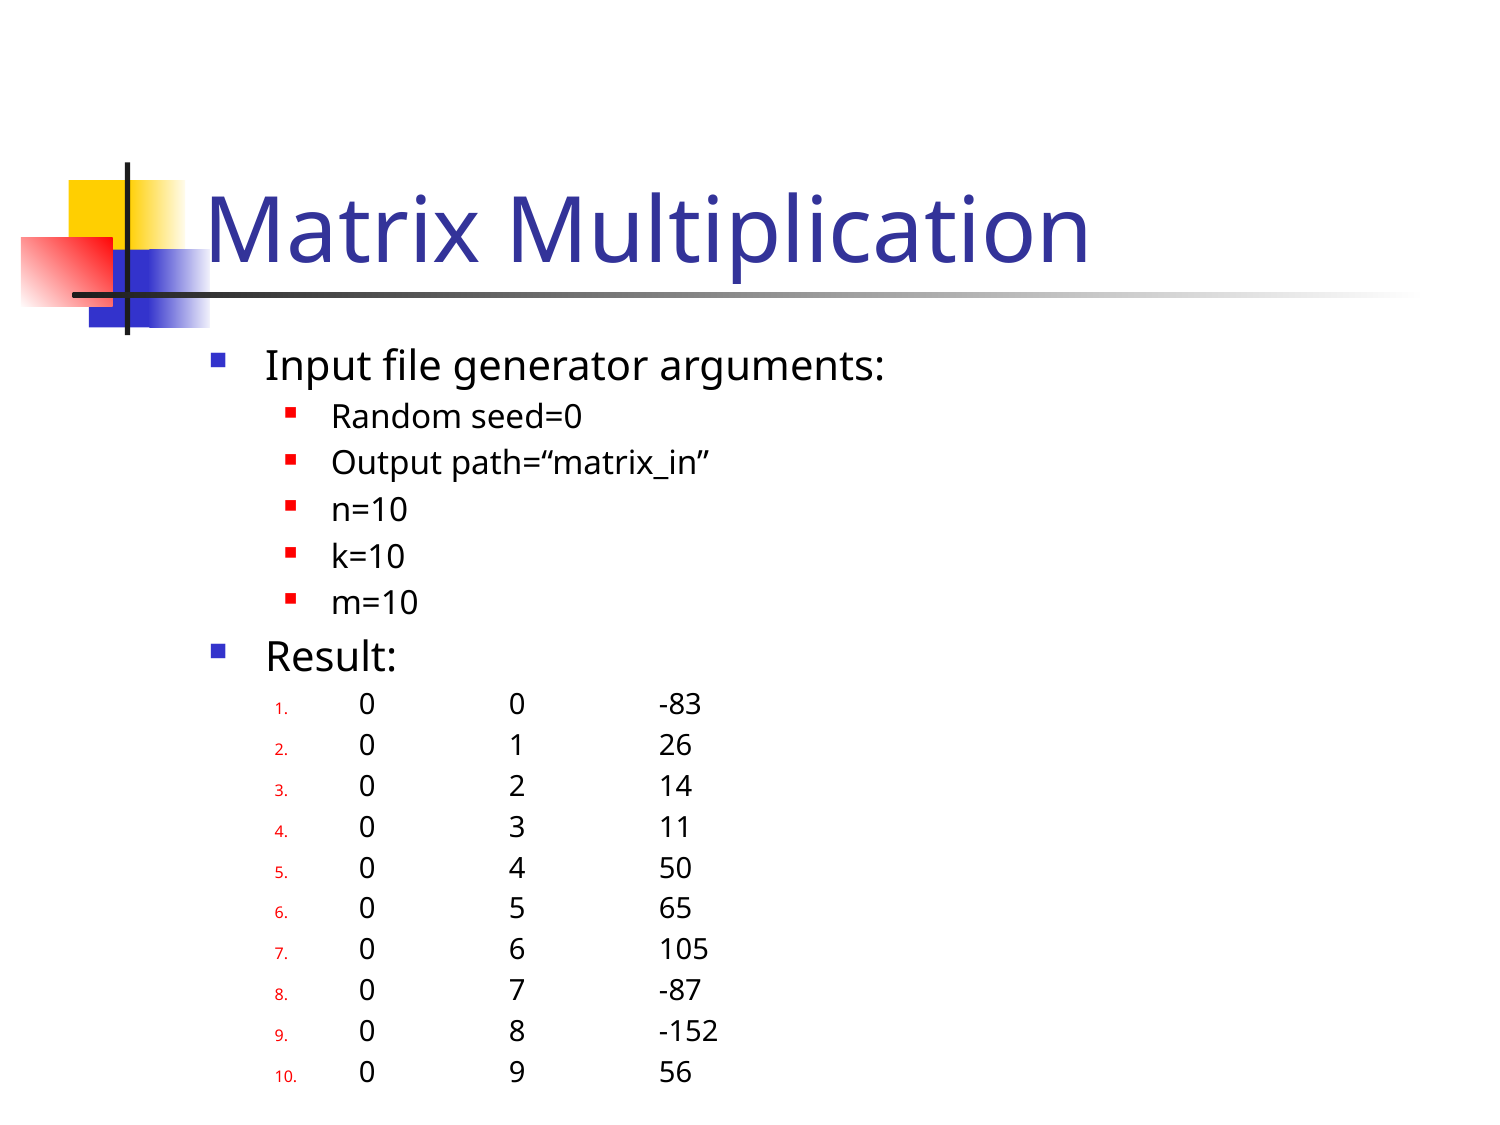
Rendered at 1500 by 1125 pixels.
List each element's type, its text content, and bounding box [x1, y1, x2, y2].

title Matrix Multiplication [188, 101, 1468, 289]
list Input file generator arguments: Random seed=0 Output path=“matrix_in” n=10 k=10 m=10 Result: 0 0 -83 0 1 26 0 2 14 0 3 11 0 4 50 0 5 65 0 6 105 0 7 -87 0 8 -152 0 9 56 [193, 330, 1470, 1007]
